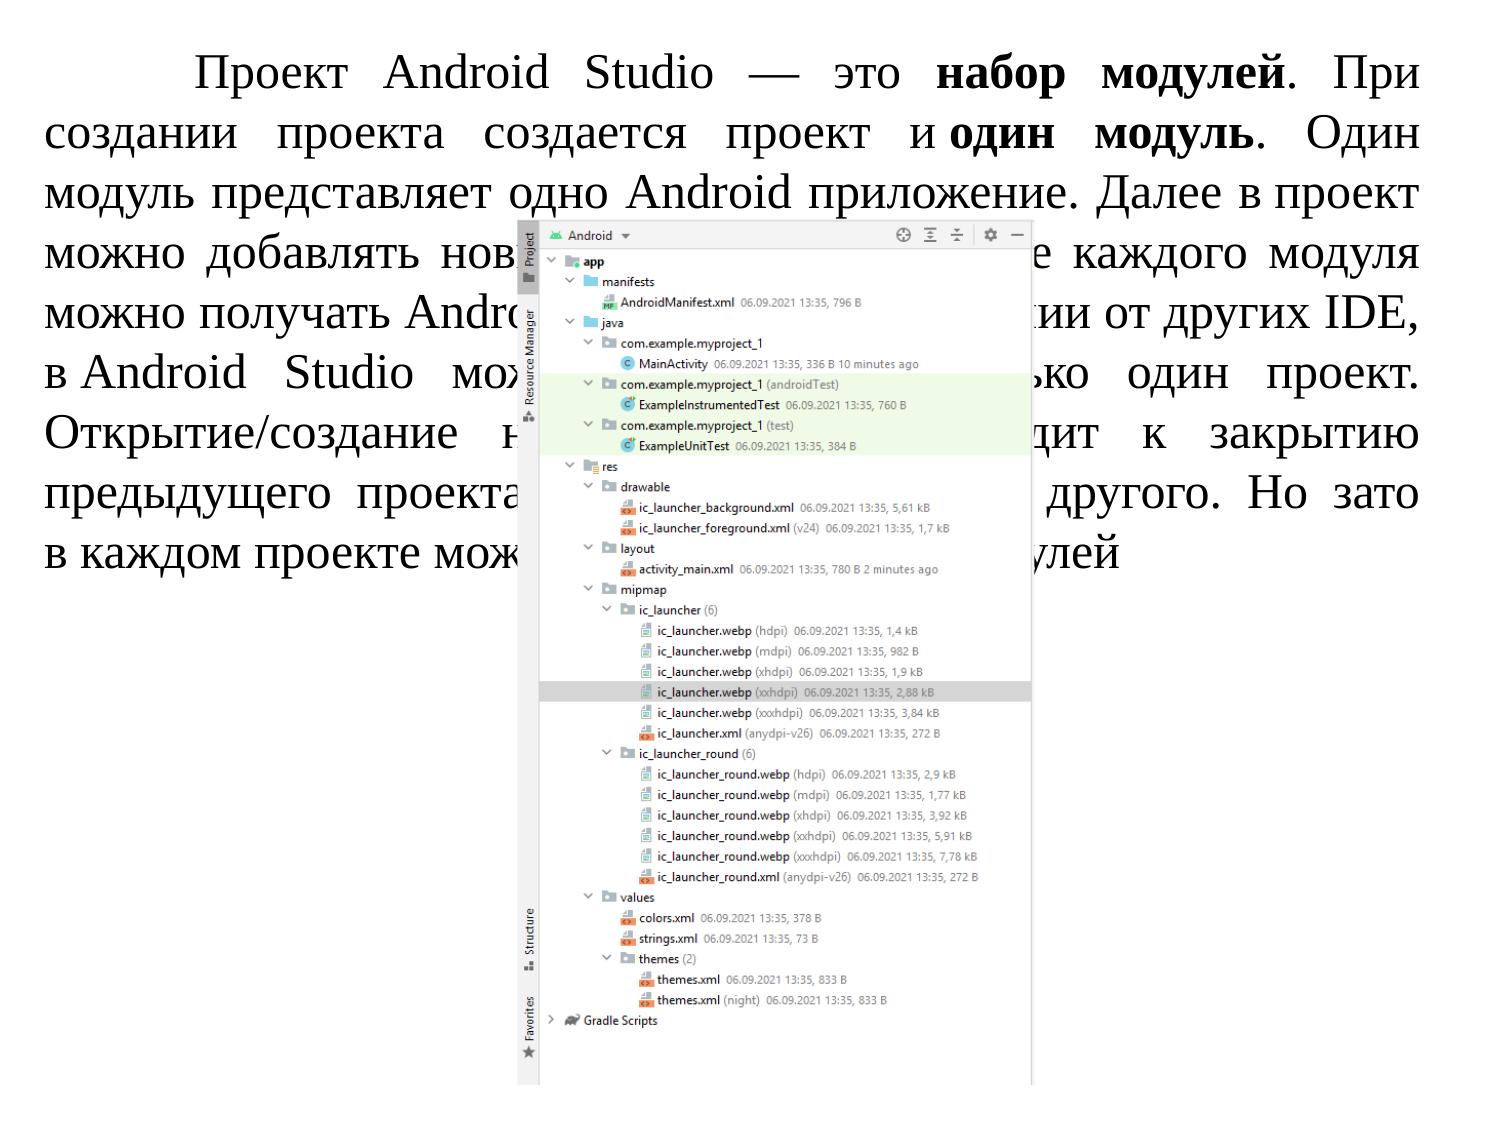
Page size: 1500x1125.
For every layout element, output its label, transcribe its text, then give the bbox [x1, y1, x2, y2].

text_box Проект Android Studio — это набор модулей. При создании проекта создается проект и один модуль. Один модуль представляет одно Android приложение. Далее в проект можно добавлять новые модули. И на основе каждого модуля можно получать Android приложение. В отличии от других IDE, в Android Studio может быть открыт только один проект. Открытие/создание нового проекта приводит к закрытию предыдущего проекта и открытию/созданию другого. Но зато в каждом проекте можно создавать много модулей [29, 30, 1436, 586]
picture [516, 219, 1035, 1085]
